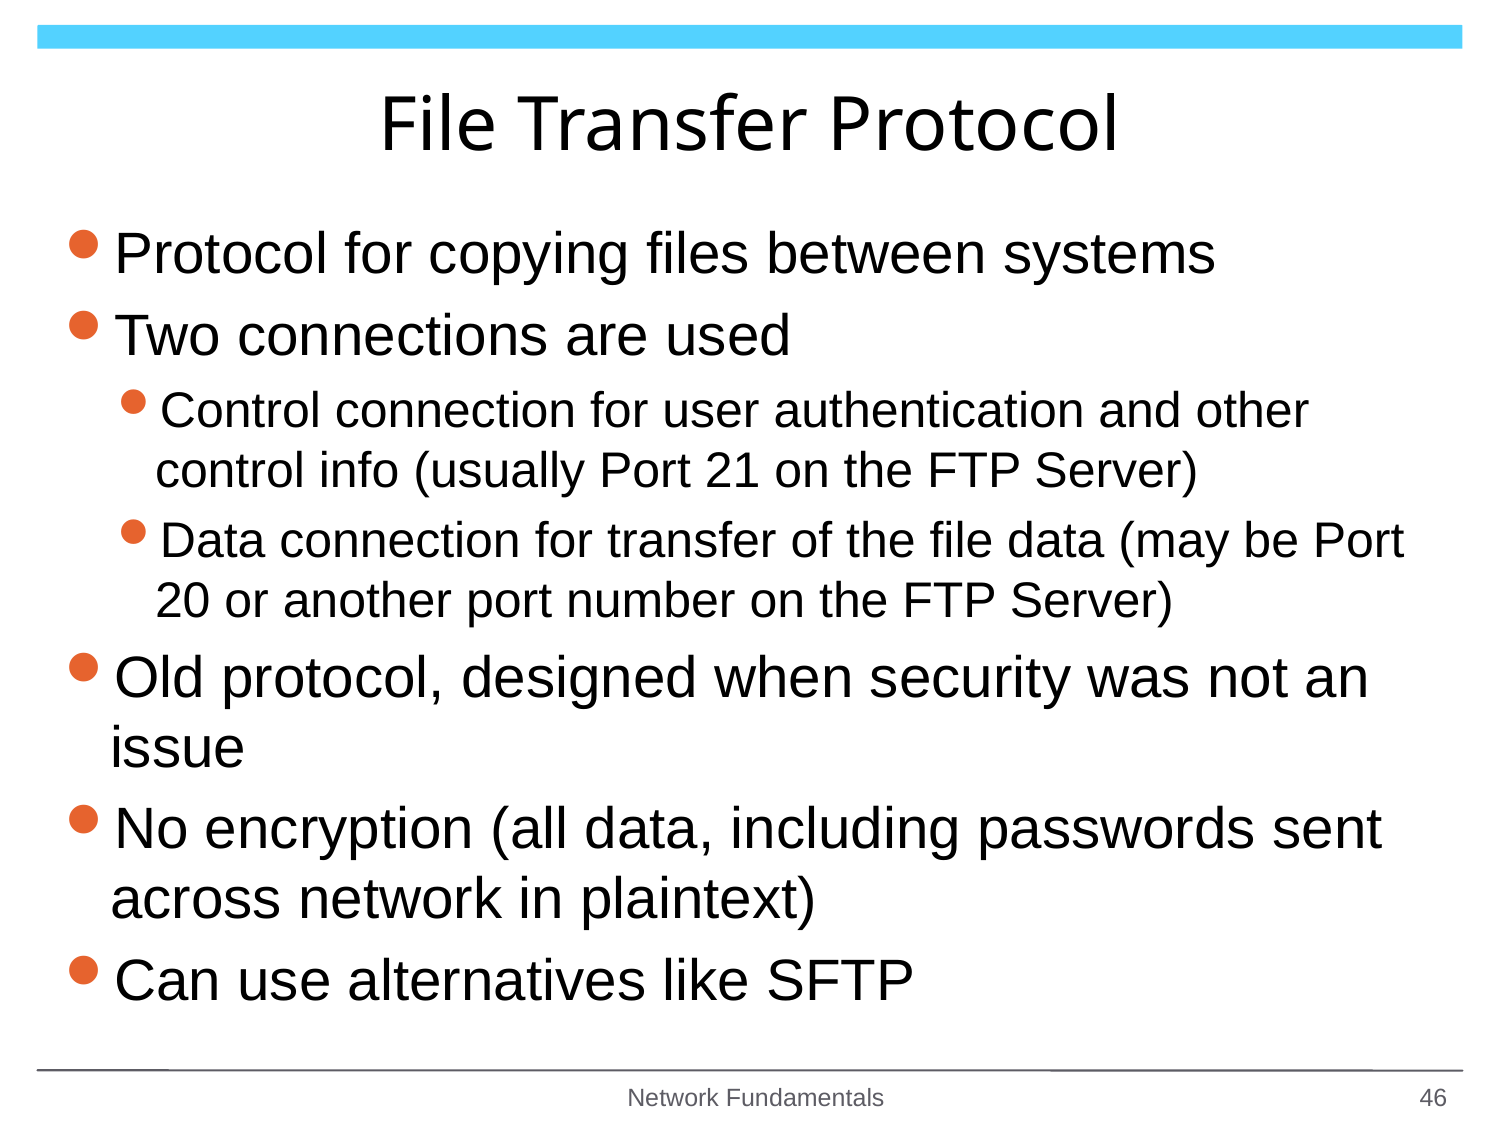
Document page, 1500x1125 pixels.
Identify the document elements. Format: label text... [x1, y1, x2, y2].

footer Network Fundamentals [474, 1069, 1038, 1123]
list Protocol for copying files between systems Two connections are used Control connection for user authentication and other control info (usually Port 21 on the FTP Server) Data connection for transfer of the file data (may be Port 20 or another port number on the FTP Server) Old protocol, designed when security was not an issue No encryption (all data, including passwords sent across network in plaintext) Can use alternatives like SFTP [50, 208, 1450, 1050]
title File Transfer Protocol [50, 45, 1450, 197]
slide_number 46 [1112, 1069, 1463, 1123]
